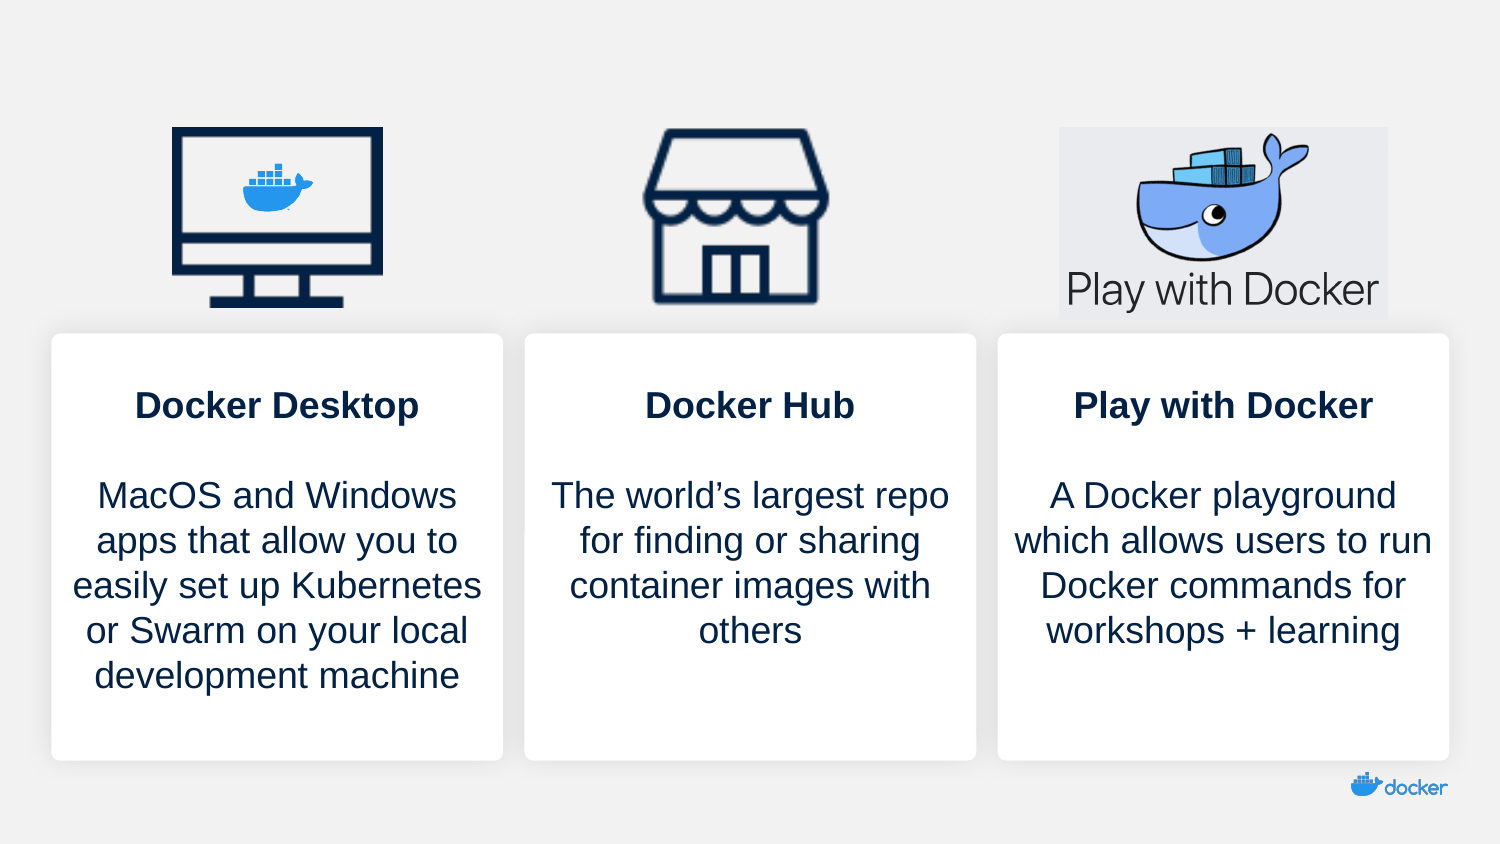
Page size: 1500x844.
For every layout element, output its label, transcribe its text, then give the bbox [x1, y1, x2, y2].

text_box Docker Desktop MacOS and Windows apps that allow you to easily set up Kubernetes or Swarm on your local development machine [51, 333, 504, 761]
picture [172, 126, 383, 308]
text_box Docker Hub The world’s largest repo for finding or sharing container images with others [524, 333, 977, 761]
picture [1351, 772, 1448, 796]
picture [1059, 126, 1388, 320]
picture [641, 126, 832, 308]
text_box Play with Docker A Docker playground which allows users to run Docker commands for workshops + learning [997, 333, 1450, 761]
